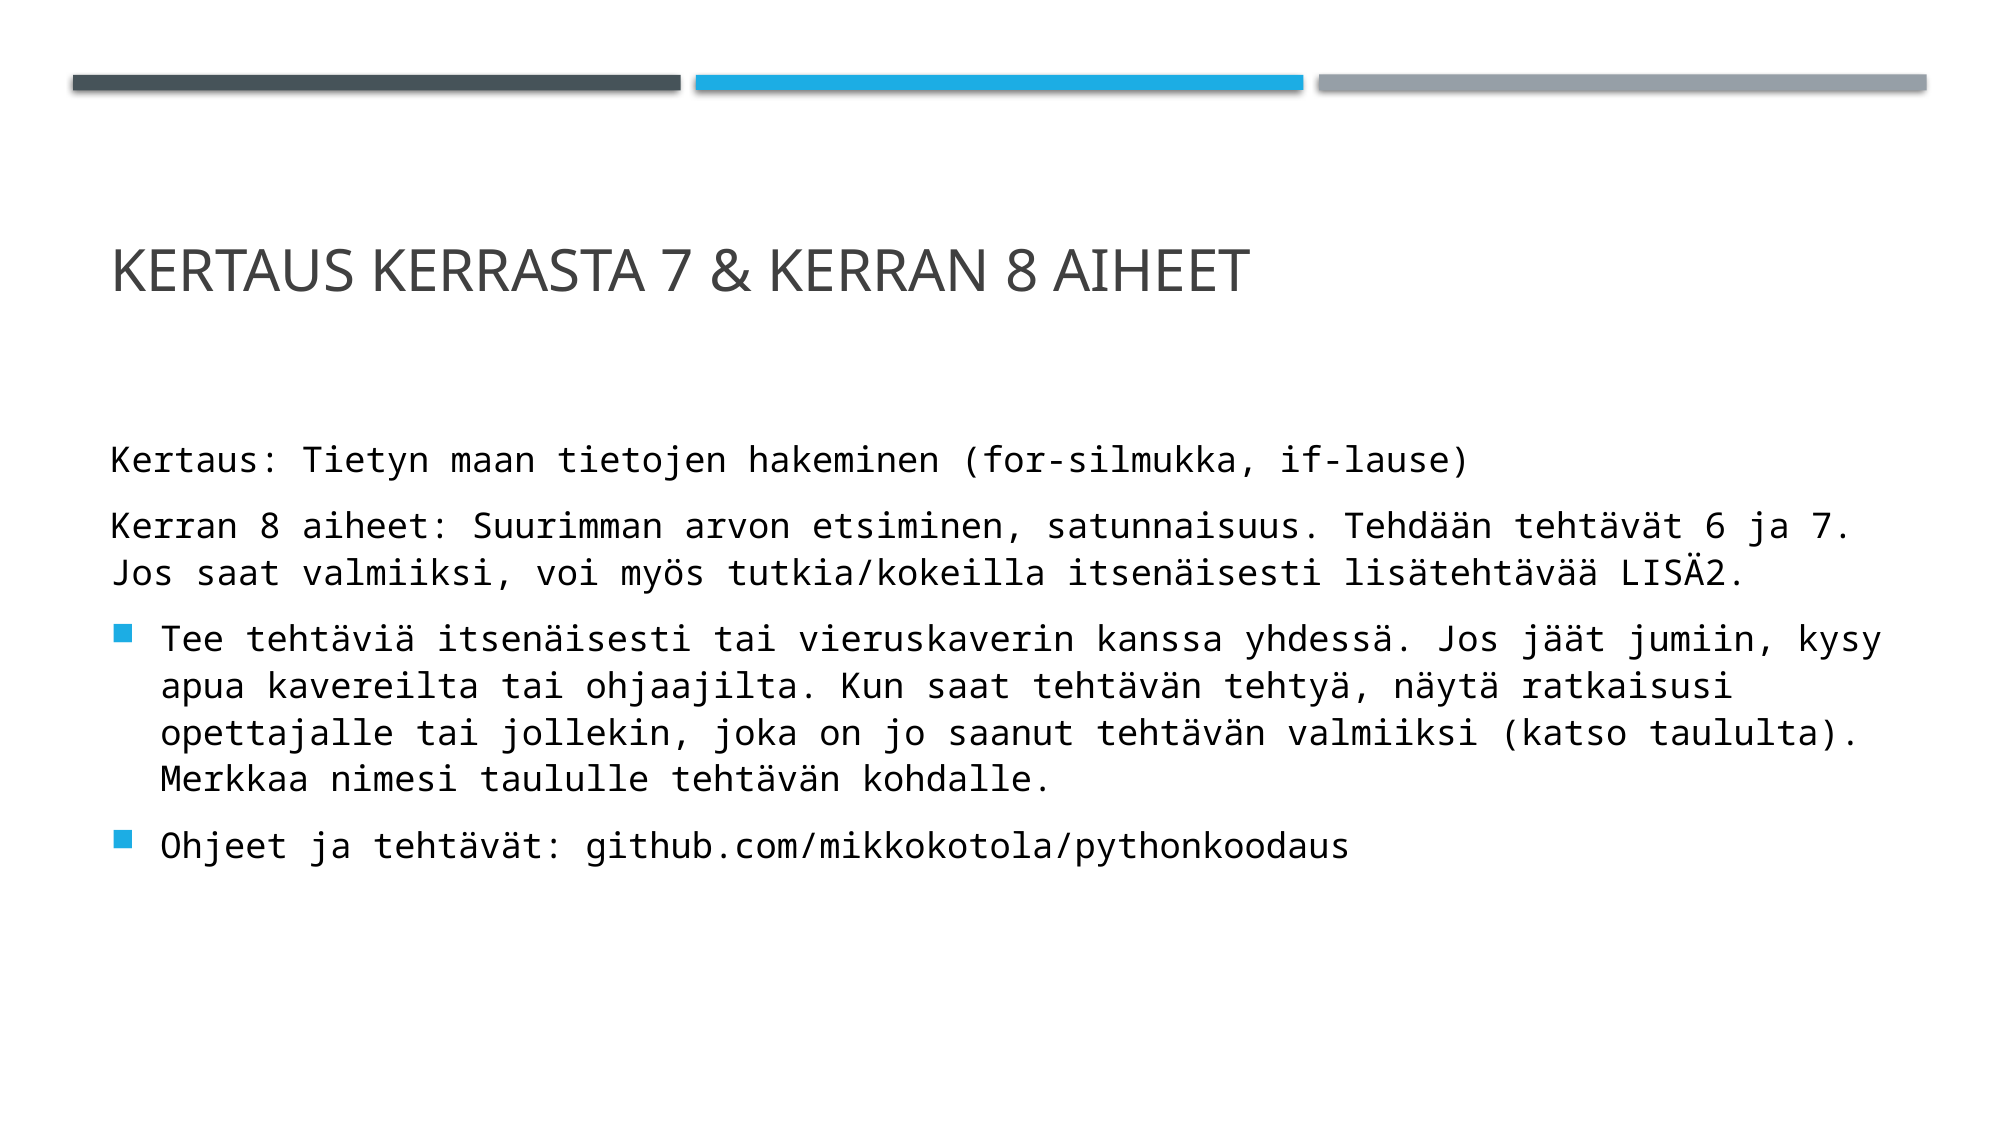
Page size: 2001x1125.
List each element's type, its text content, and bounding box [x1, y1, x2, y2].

list Kertaus: Tietyn maan tietojen hakeminen (for-silmukka, if-lause) Kerran 8 aiheet: Suurimman arvon etsiminen, satunnaisuus. Tehdään tehtävät 6 ja 7. Jos saat valmiiksi, voi myös tutkia/kokeilla itsenäisesti lisätehtävää LISÄ2. Tee tehtäviä itsenäisesti tai vieruskaverin kanssa yhdessä. Jos jäät jumiin, kysy apua kavereilta tai ohjaajilta. Kun saat tehtävän tehtyä, näytä ratkaisusi opettajalle tai jollekin, joka on jo saanut tehtävän valmiiksi (katso taululta). Merkkaa nimesi taululle tehtävän kohdalle. Ohjeet ja tehtävät: github.com/mikkokotola/pythonkoodaus [95, 383, 1905, 981]
title Kertaus kerrasta 7 & KERRAn 8 aiheet [95, 115, 1905, 311]
